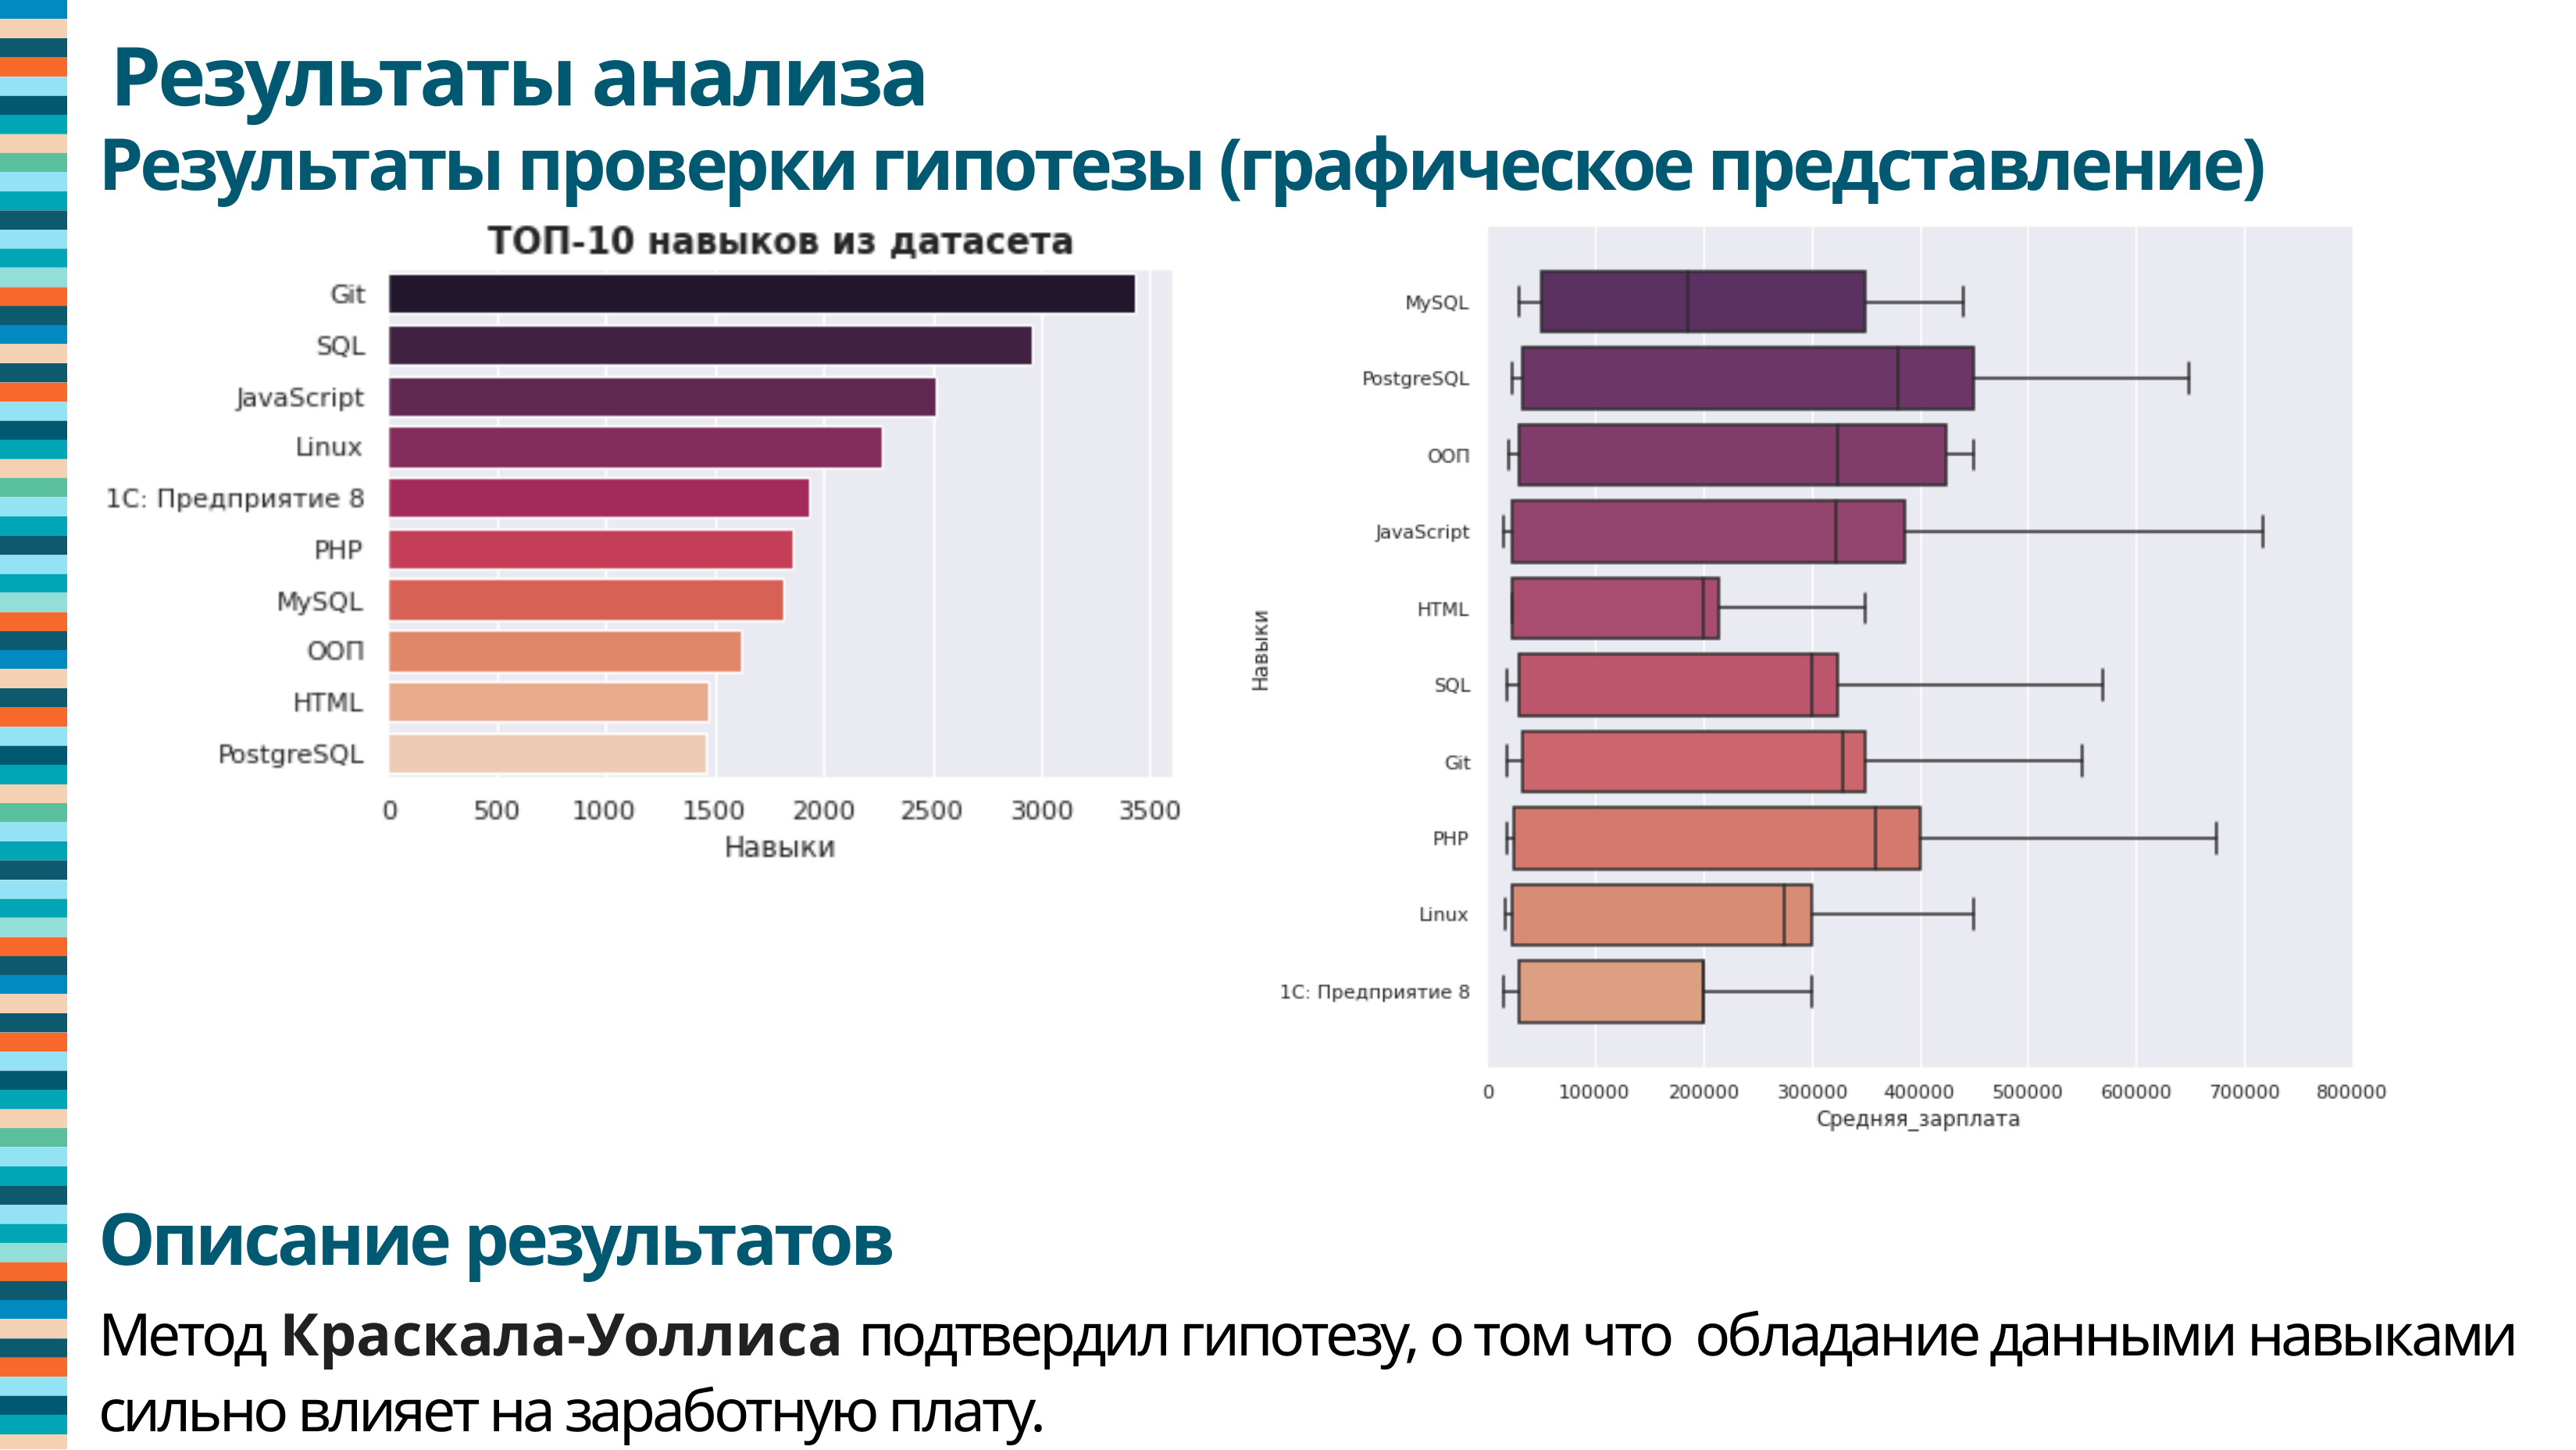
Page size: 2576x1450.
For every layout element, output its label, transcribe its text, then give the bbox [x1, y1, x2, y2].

picture [1239, 213, 2399, 1144]
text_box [0, 0, 68, 1450]
text_box Результаты проверки гипотезы (графическое представление) Описание результатов Метод Краскала-Уоллиса подтвердил гипотезу, о том что обладание данными навыками сильно влияет на заработную плату. [87, 106, 2538, 1449]
text_box Результаты анализа [98, 12, 2023, 106]
picture [89, 210, 1199, 881]
